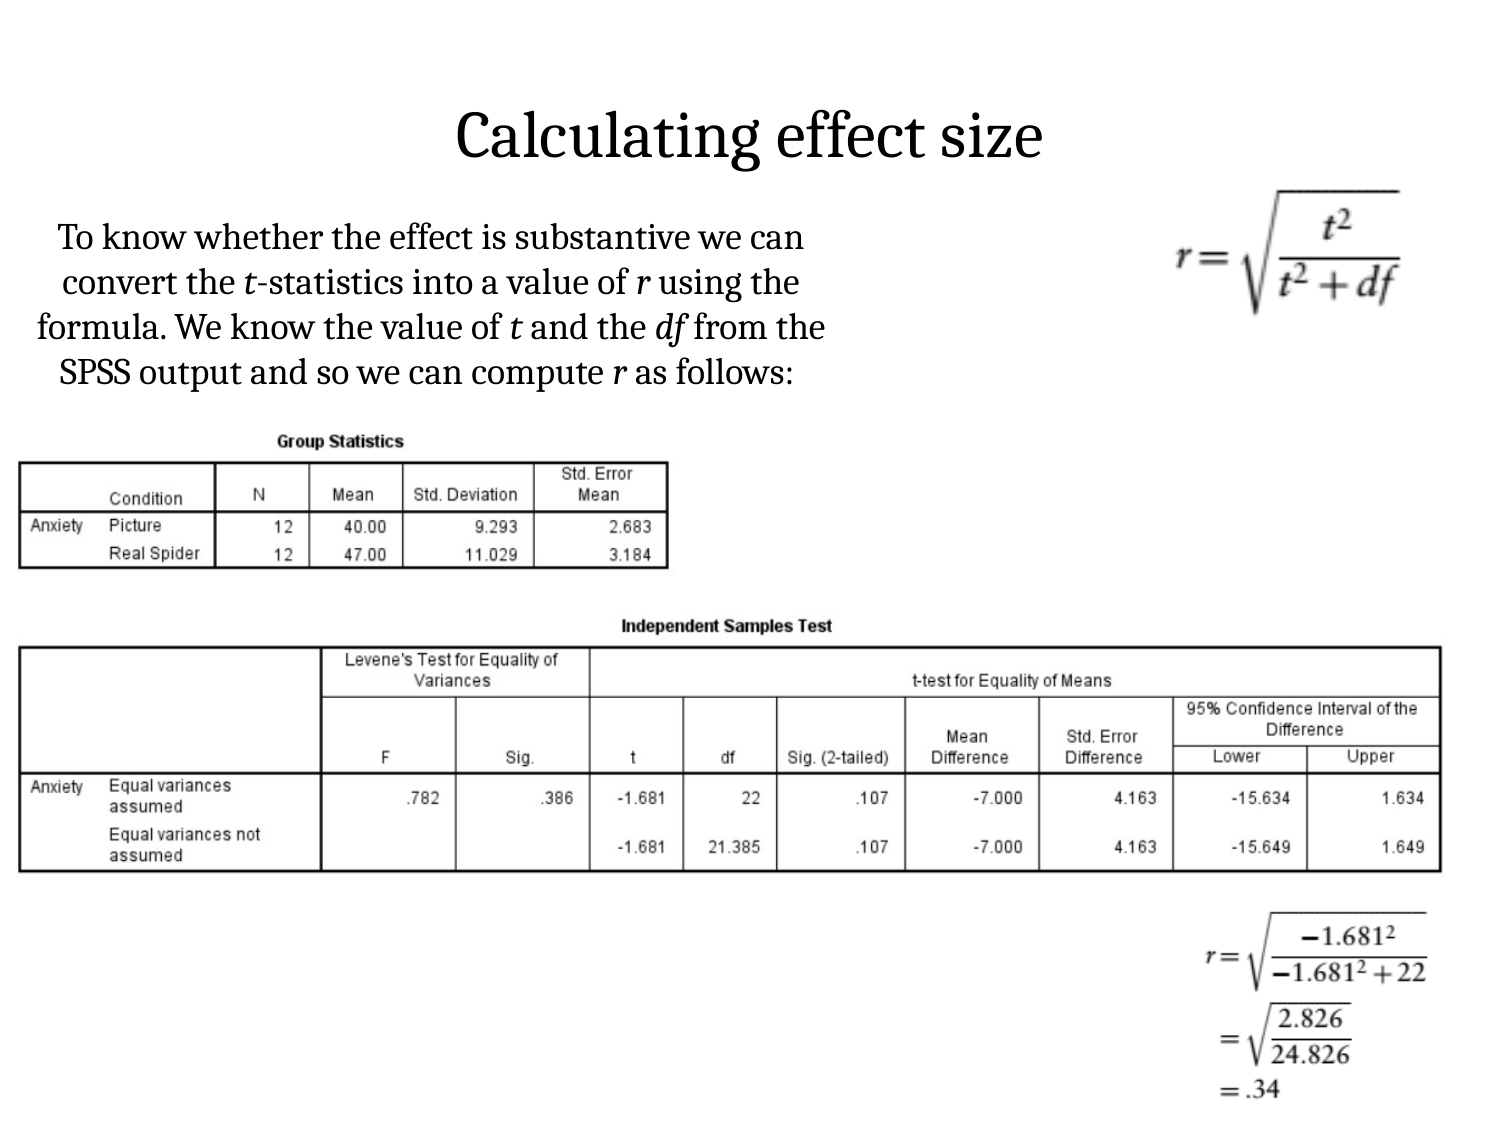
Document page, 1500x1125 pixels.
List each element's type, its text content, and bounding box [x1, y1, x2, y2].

picture [1099, 137, 1465, 326]
title Calculating effect size [75, 62, 1425, 200]
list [1162, 895, 1457, 1113]
text_box To know whether the effect is substantive we can convert the t-statistics into a value of r using the formula. We know the value of t and the df from the SPSS output and so we can compute r as follows: [10, 210, 852, 423]
picture [0, 424, 1456, 889]
